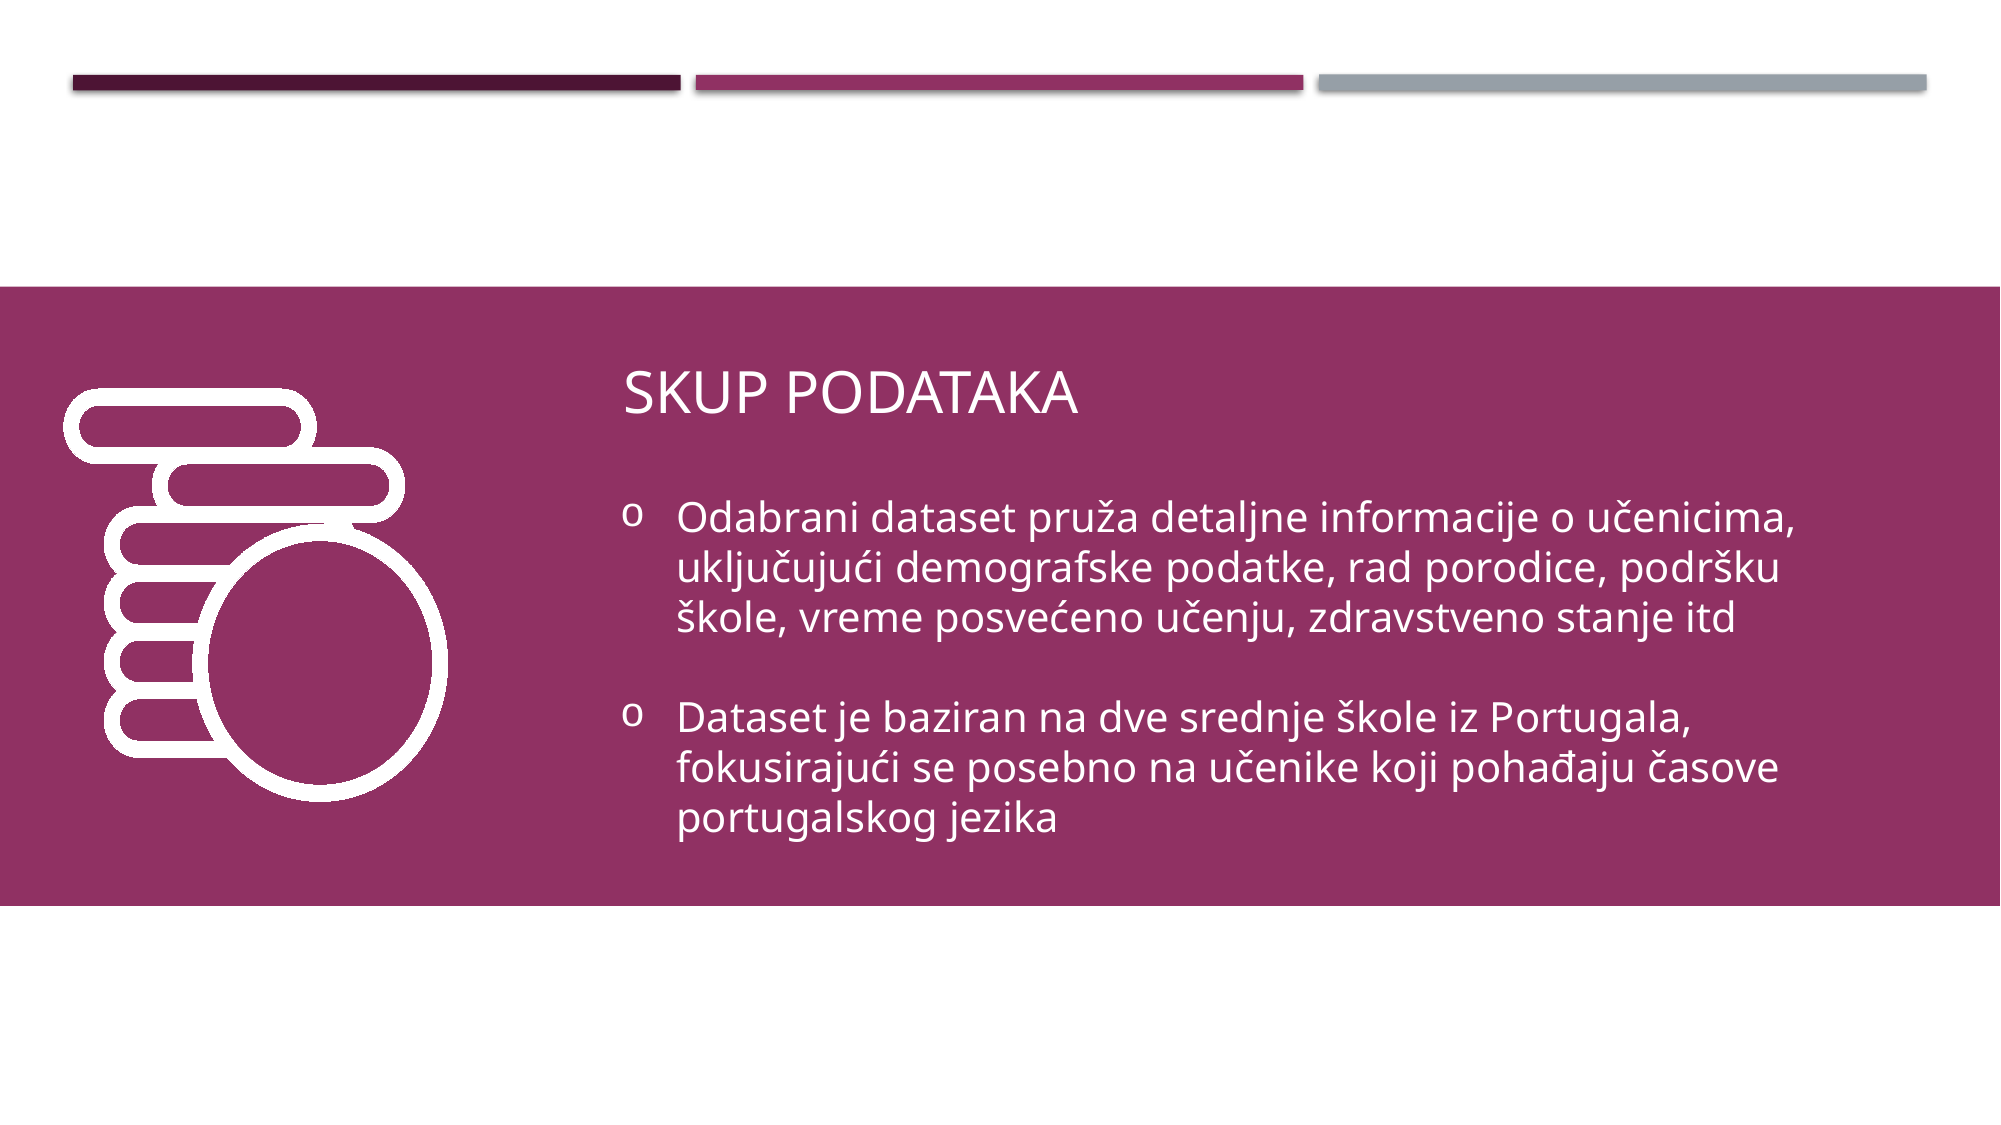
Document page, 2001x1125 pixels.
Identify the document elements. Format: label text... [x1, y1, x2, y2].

text_box Odabrani dataset pruža detaljne informacije o učenicima, uključujući demografske podatke, rad porodice, podršku škole, vreme posvećeno učenju, zdravstveno stanje itd Dataset je baziran na dve srednje škole iz Portugala, fokusirajući se posebno na učenike koji pohađaju časove portugalskog jezika [605, 483, 1816, 849]
title [605, 174, 2000, 421]
text_box [0, 285, 2000, 908]
text_box Skup podataka [608, 186, 2000, 433]
text_box [63, 388, 448, 802]
